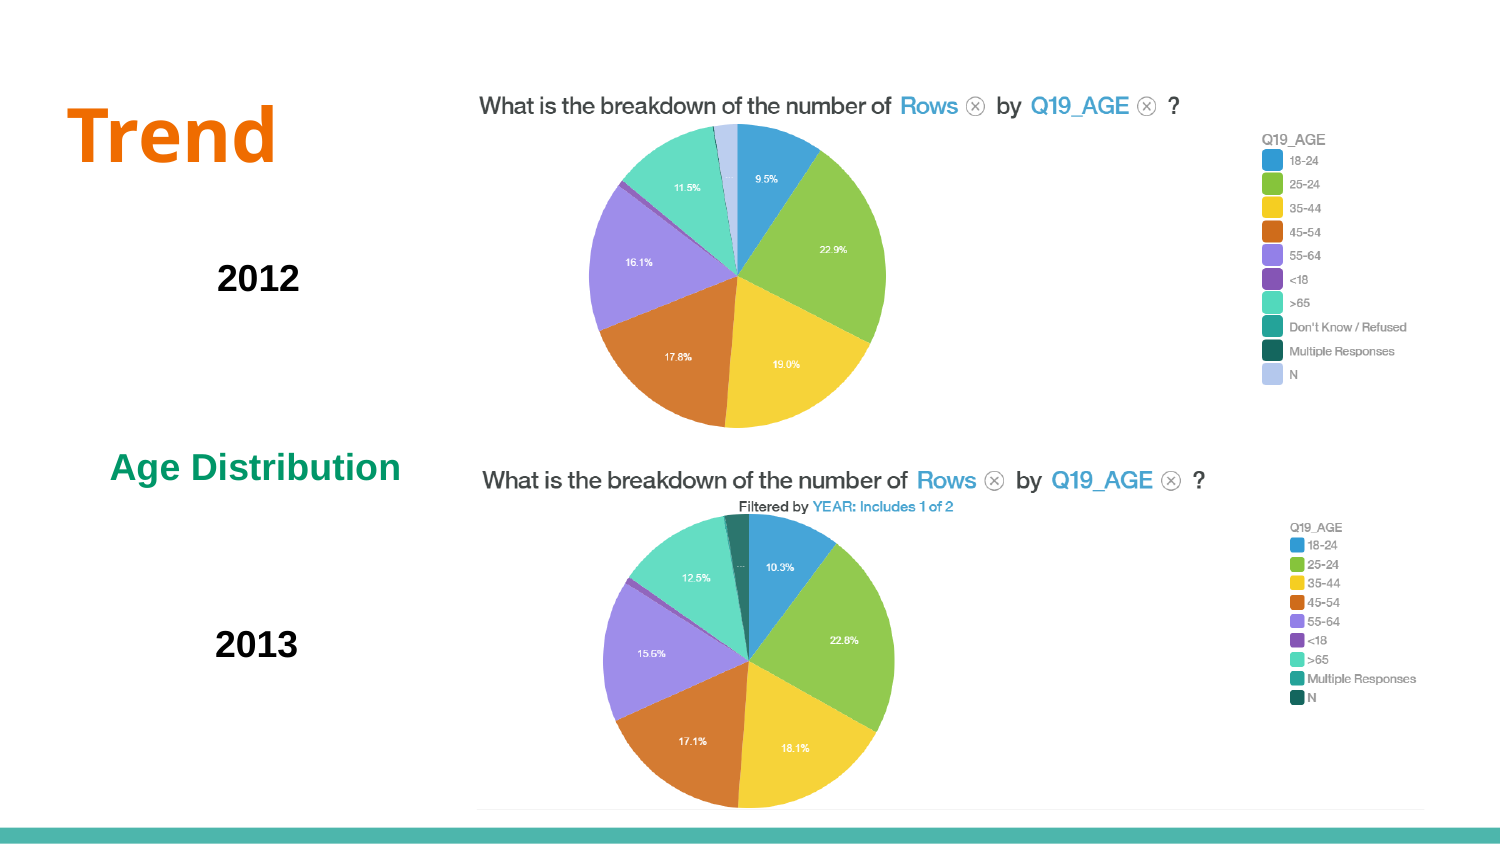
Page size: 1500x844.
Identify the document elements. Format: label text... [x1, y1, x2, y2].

text_box Age Distribution [94, 427, 554, 492]
text_box 2012 [202, 238, 343, 304]
text_box 2013 [200, 604, 341, 669]
picture [476, 91, 1425, 428]
title Trend [51, 72, 1449, 189]
picture [476, 463, 1425, 811]
